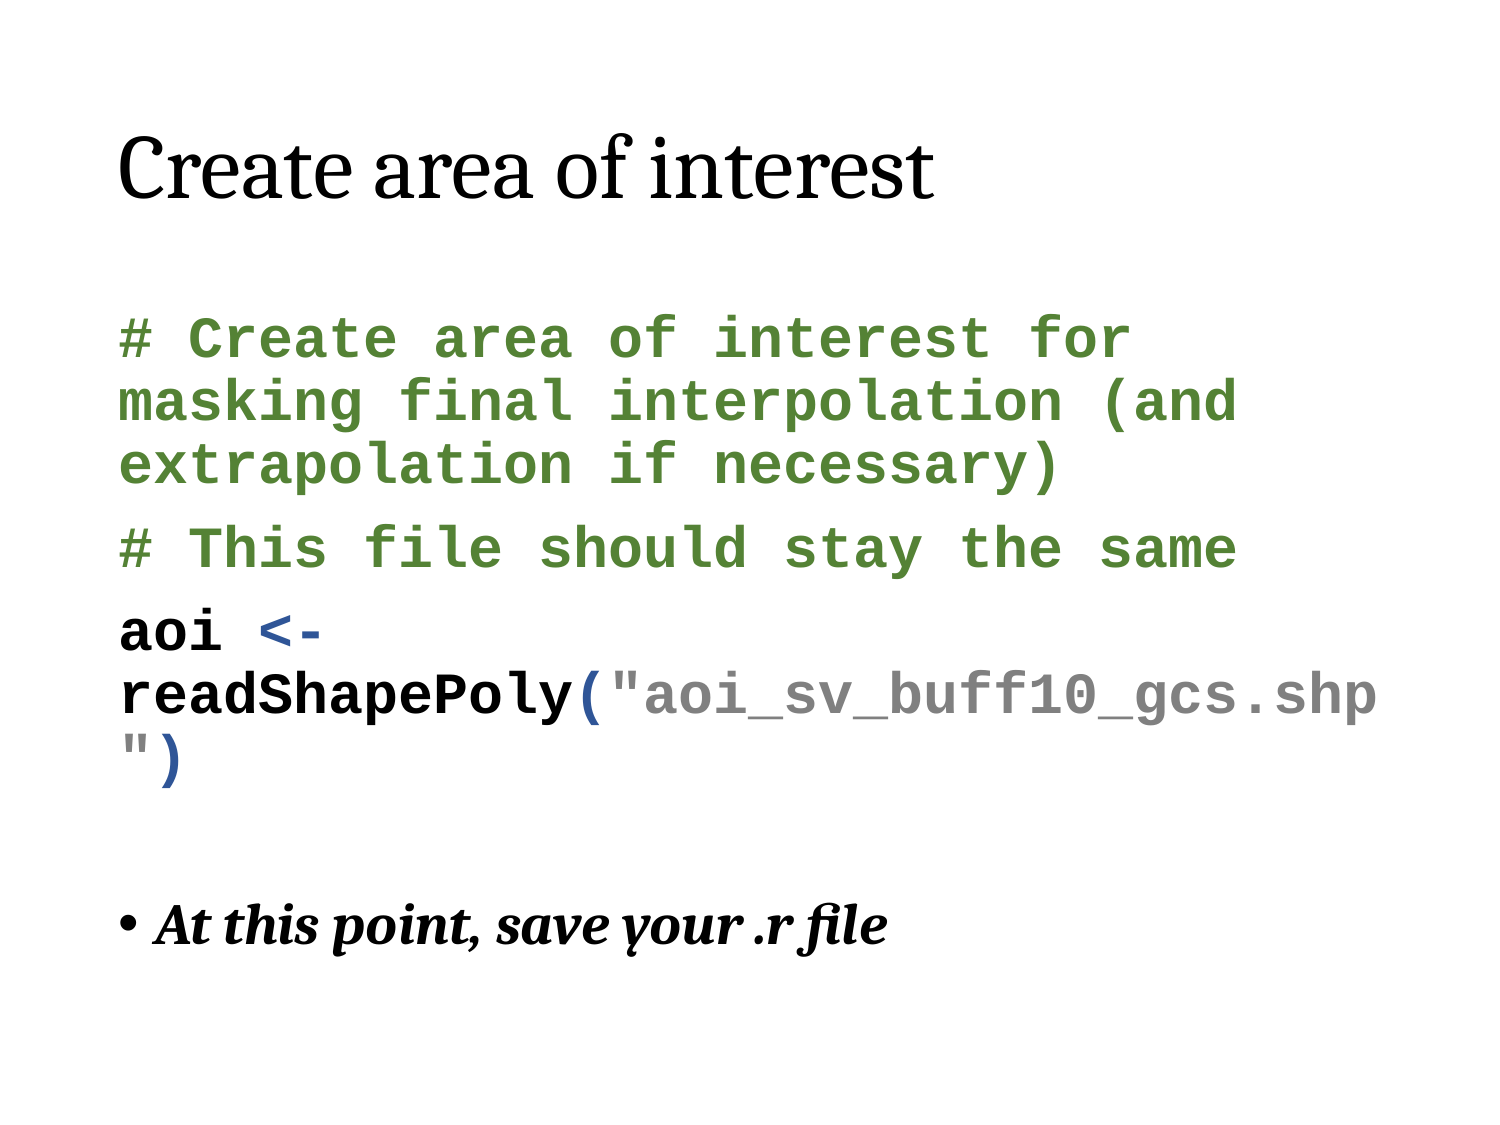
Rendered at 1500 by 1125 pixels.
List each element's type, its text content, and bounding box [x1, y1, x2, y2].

title Create area of interest [103, 59, 1397, 278]
list # Create area of interest for masking final interpolation (and extrapolation if necessary) # This file should stay the same aoi <- readShapePoly("aoi_sv_buff10_gcs.shp") At this point, save your .r file [103, 299, 1397, 1014]
